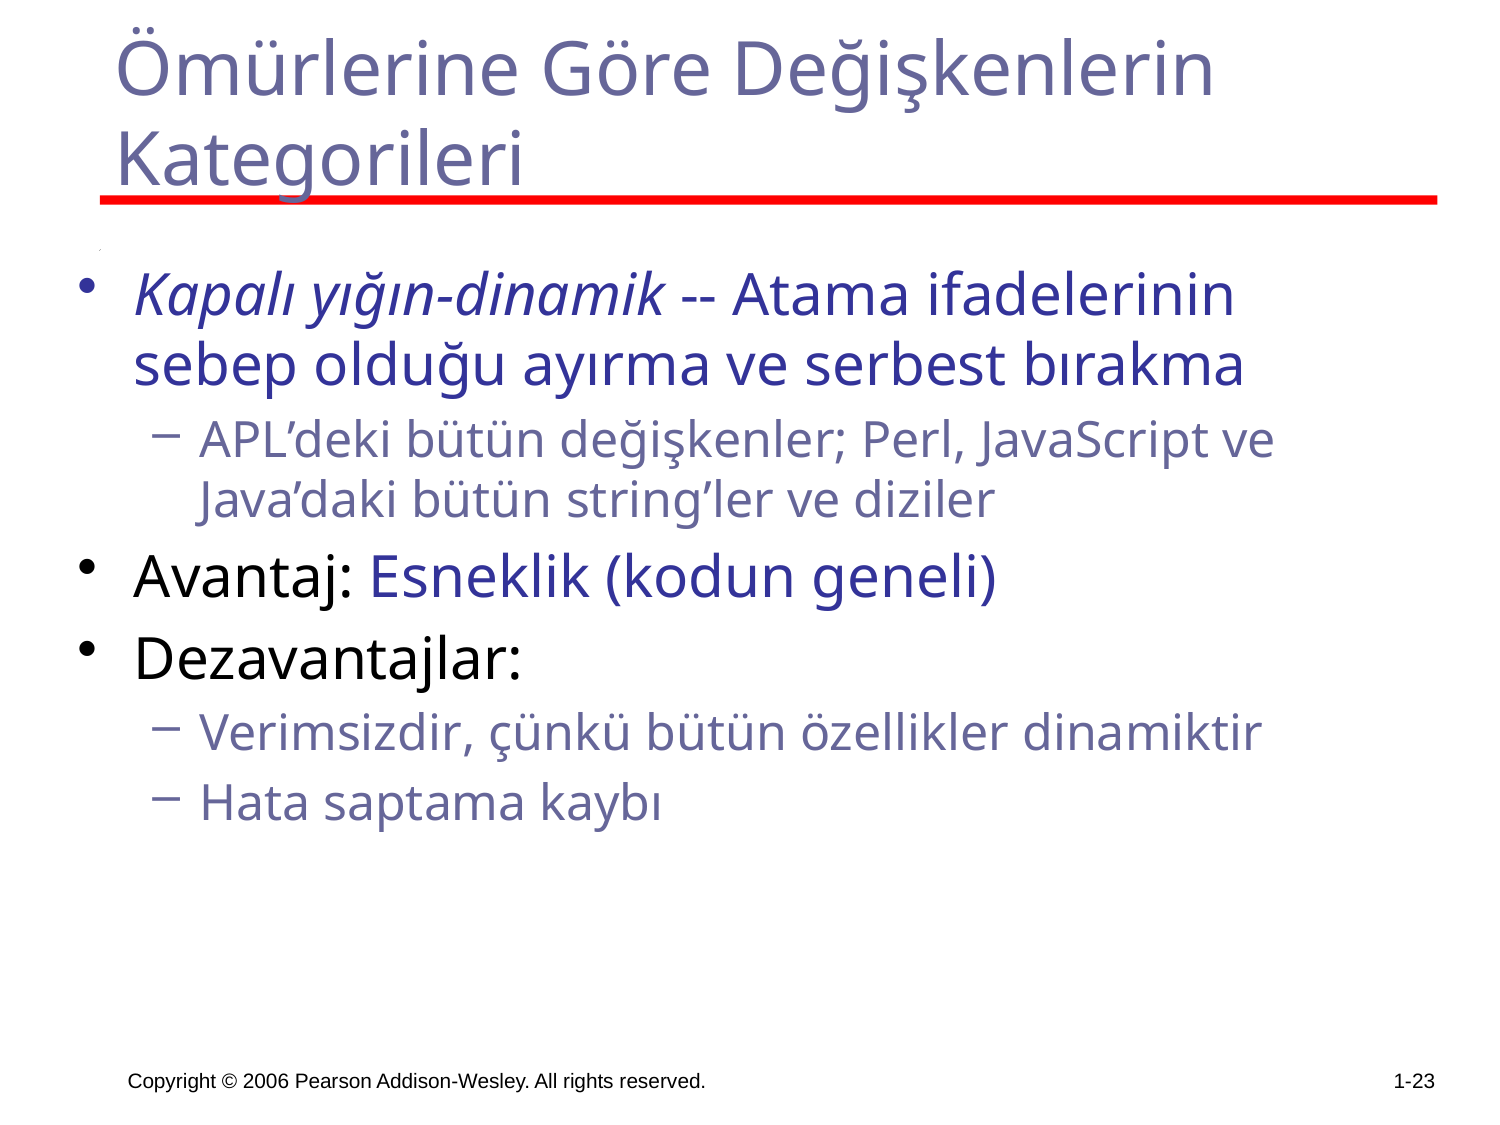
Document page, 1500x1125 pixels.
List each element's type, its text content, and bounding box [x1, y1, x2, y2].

footer Copyright © 2006 Pearson Addison-Wesley. All rights reserved. [112, 1025, 800, 1100]
list Kapalı yığın-dinamik -- Atama ifadelerinin sebep olduğu ayırma ve serbest bırakma APL’deki bütün değişkenler; Perl, JavaScript ve Java’daki bütün string’ler ve diziler Avantaj: Esneklik (kodun geneli) Dezavantajlar: Verimsizdir, çünkü bütün özellikler dinamiktir Hata saptama kaybı [62, 249, 1400, 1000]
title Ömürlerine Göre Değişkenlerin Kategorileri [99, 12, 1438, 200]
slide_number 1-23 [1137, 1025, 1450, 1100]
